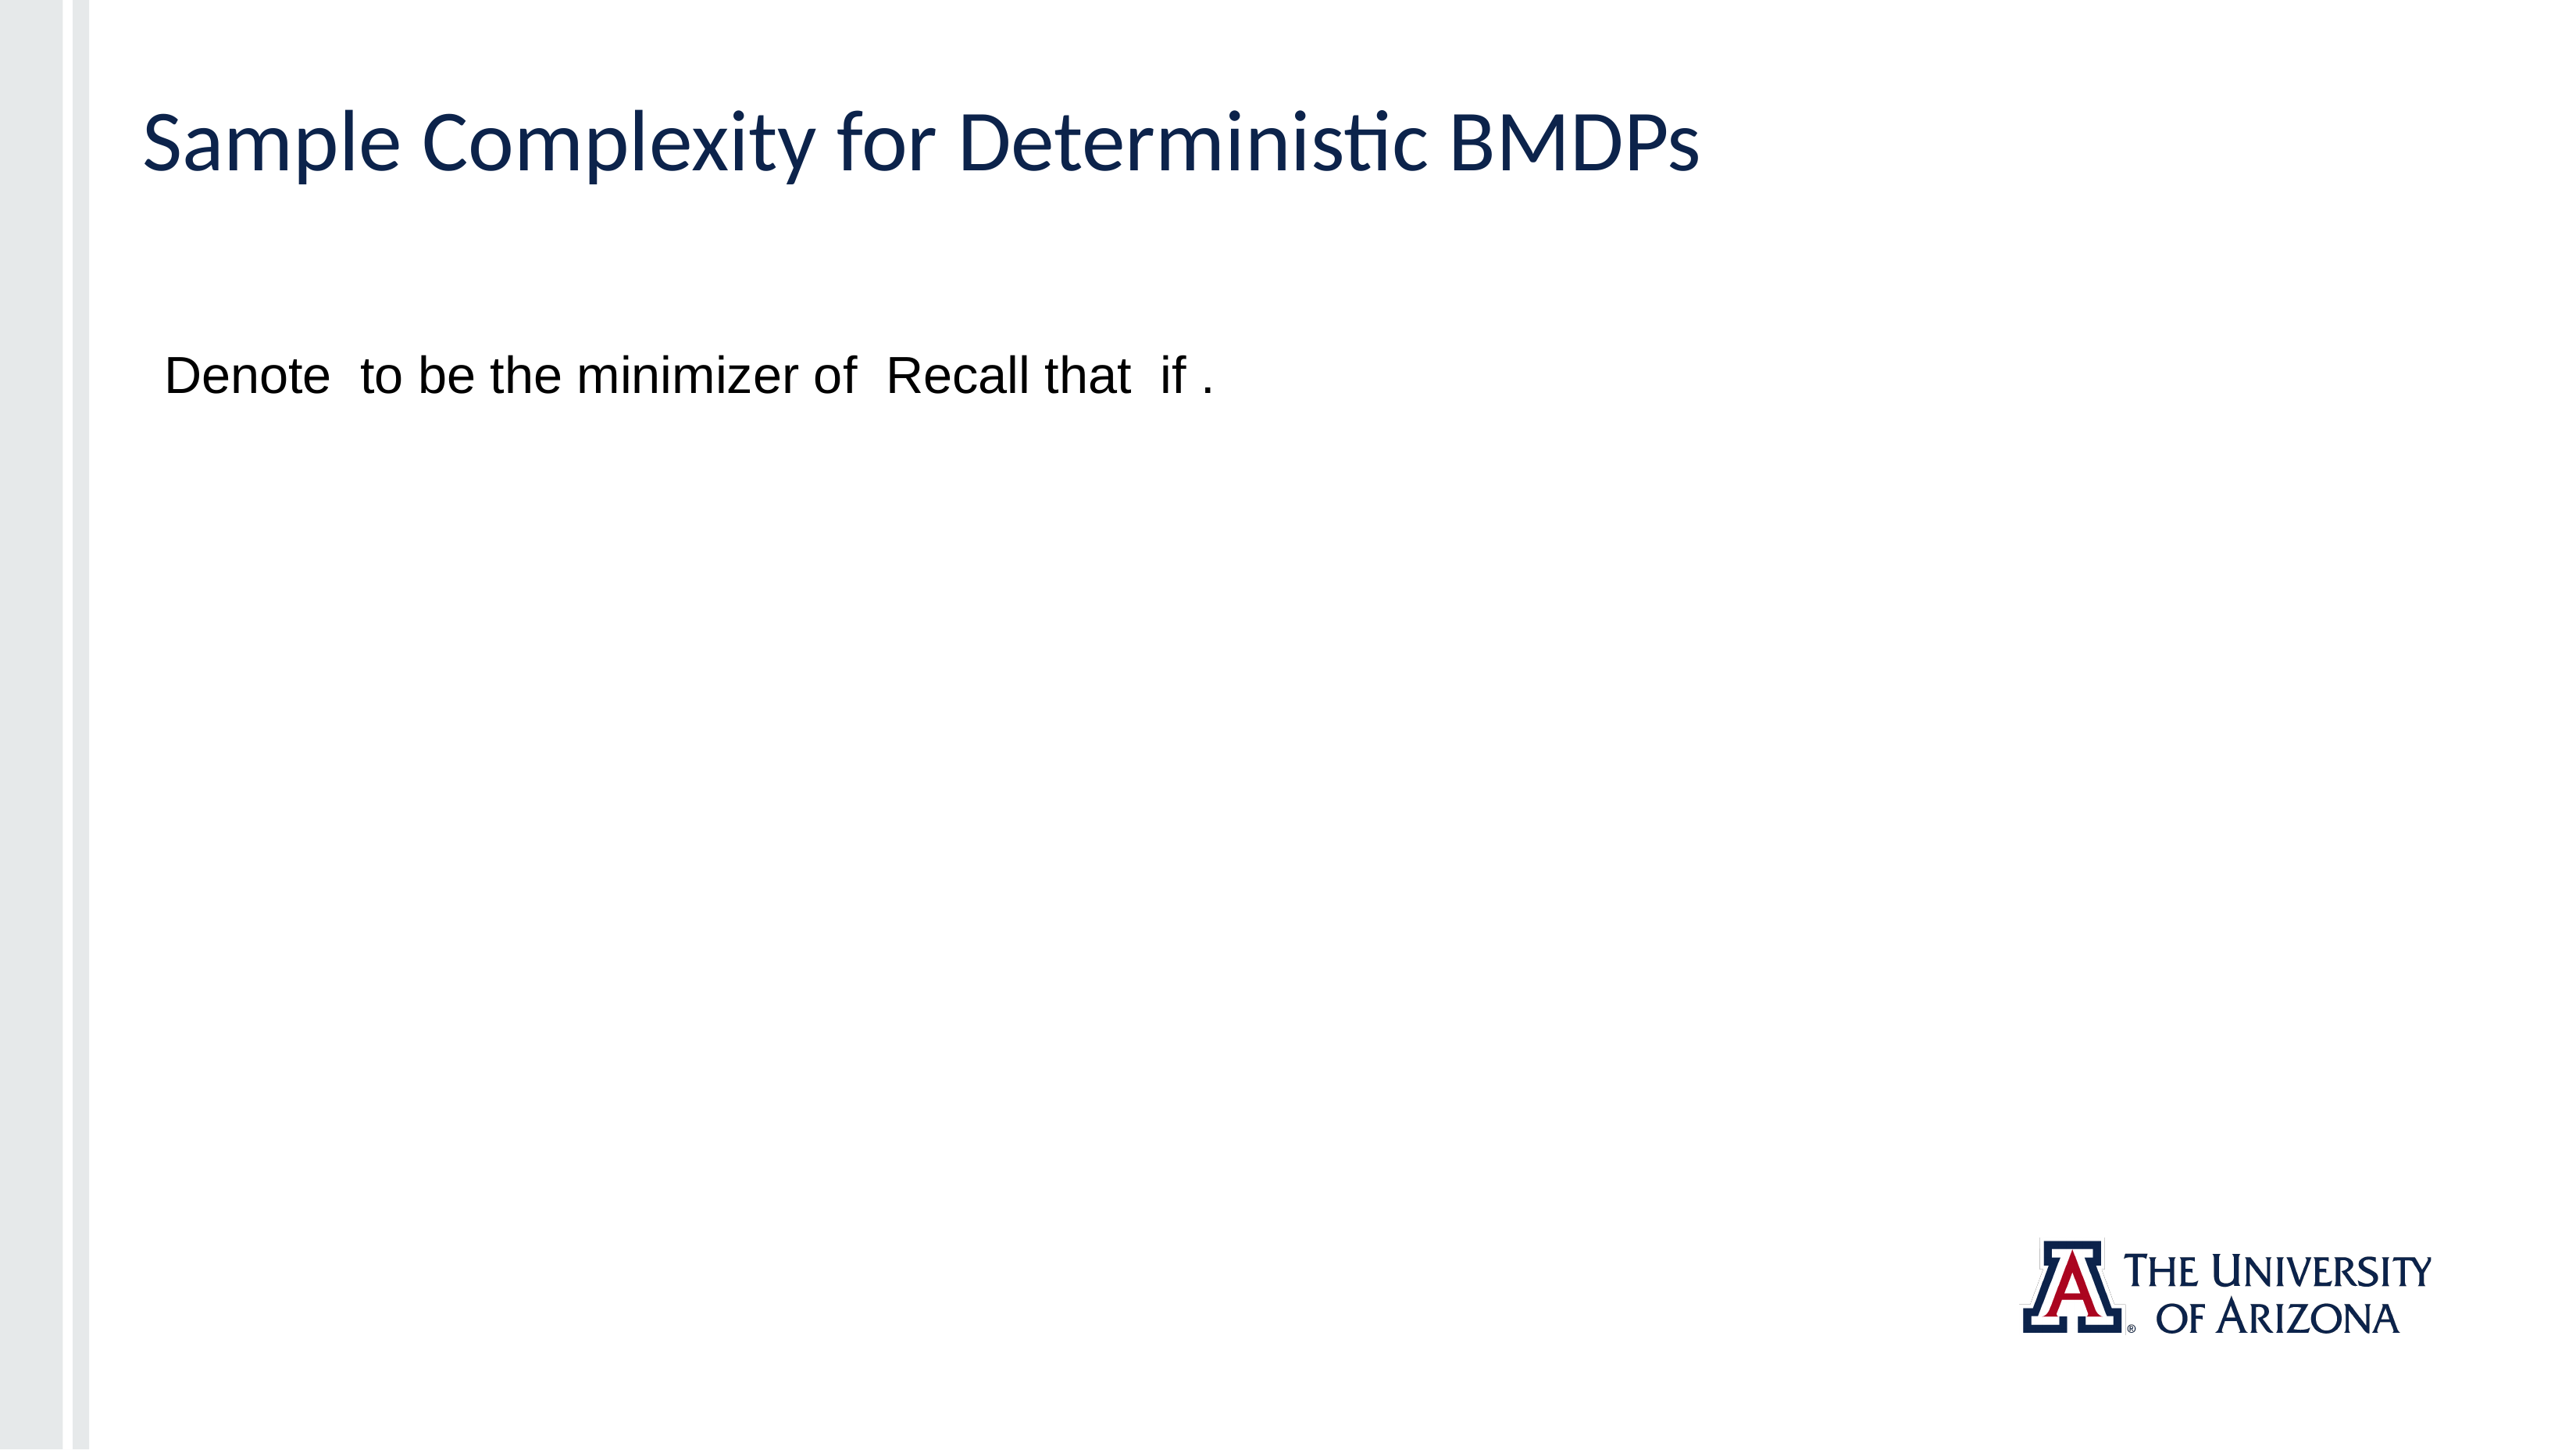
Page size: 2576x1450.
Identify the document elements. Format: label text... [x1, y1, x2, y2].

title Sample Complexity for Deterministic BMDPs [130, 77, 2446, 195]
picture [2019, 1238, 2432, 1335]
